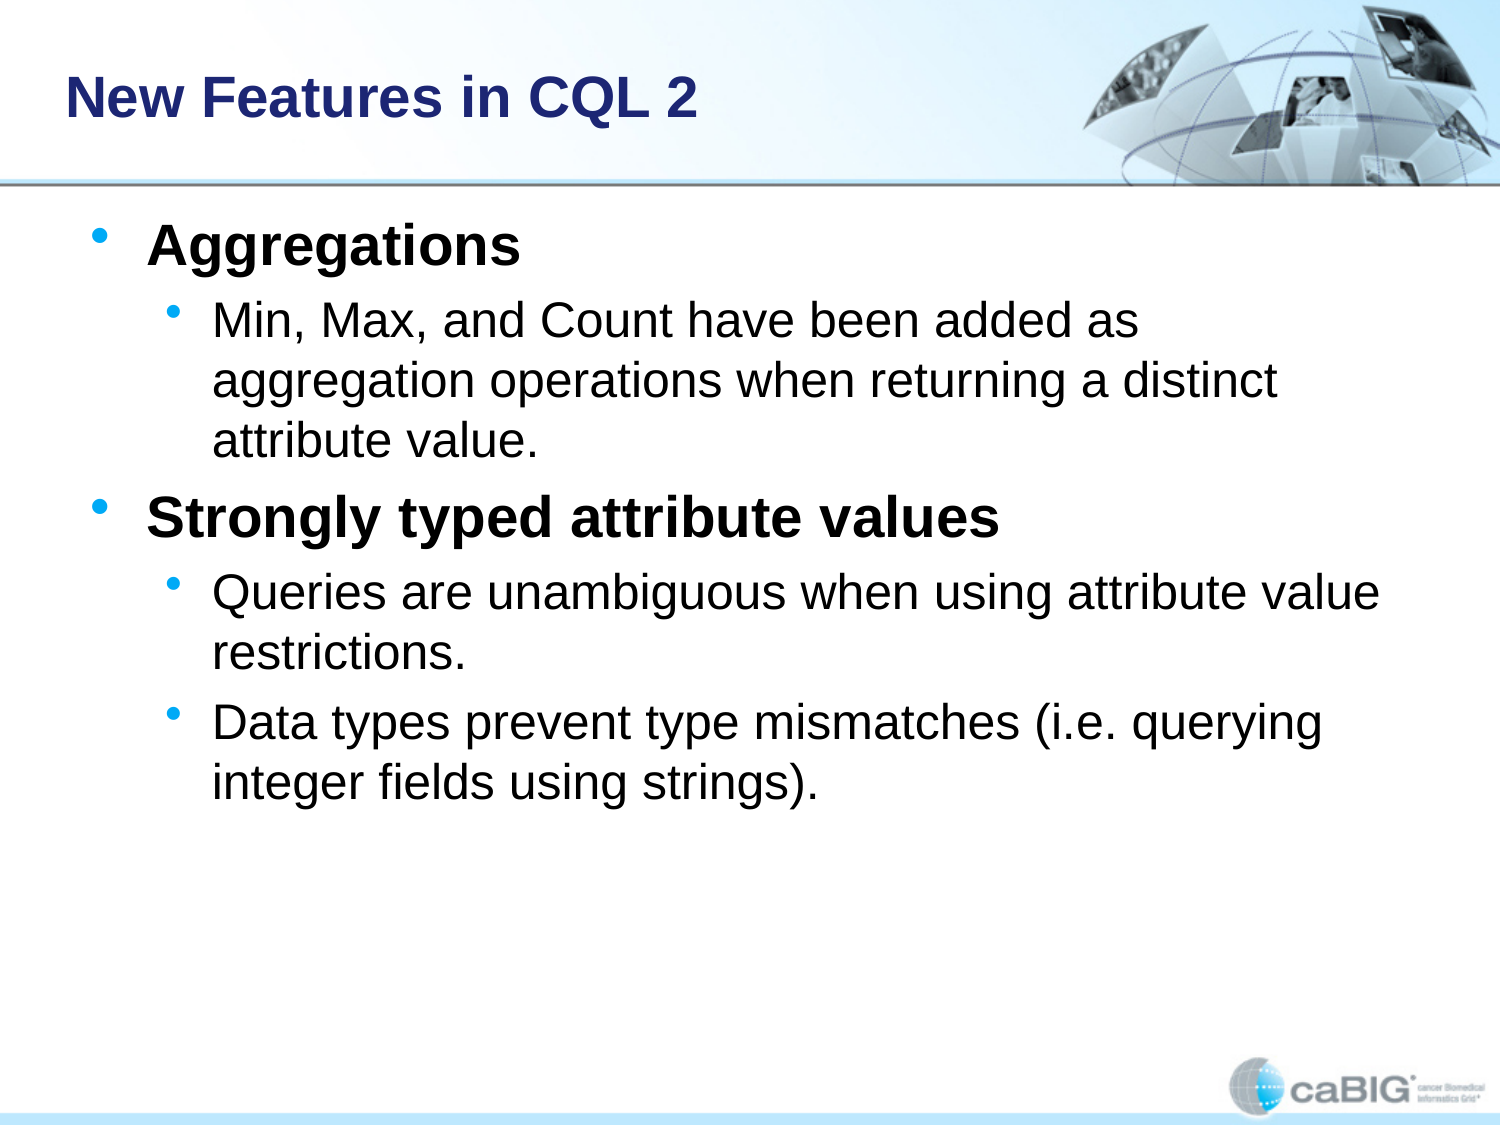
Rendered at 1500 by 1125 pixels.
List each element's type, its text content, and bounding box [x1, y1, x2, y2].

title New Features in CQL 2 [49, 0, 1176, 188]
picture [0, 0, 1500, 1125]
list Aggregations Min, Max, and Count have been added as aggregation operations when returning a distinct attribute value. Strongly typed attribute values Queries are unambiguous when using attribute value restrictions. Data types prevent type mismatches (i.e. querying integer fields using strings). [74, 199, 1426, 943]
